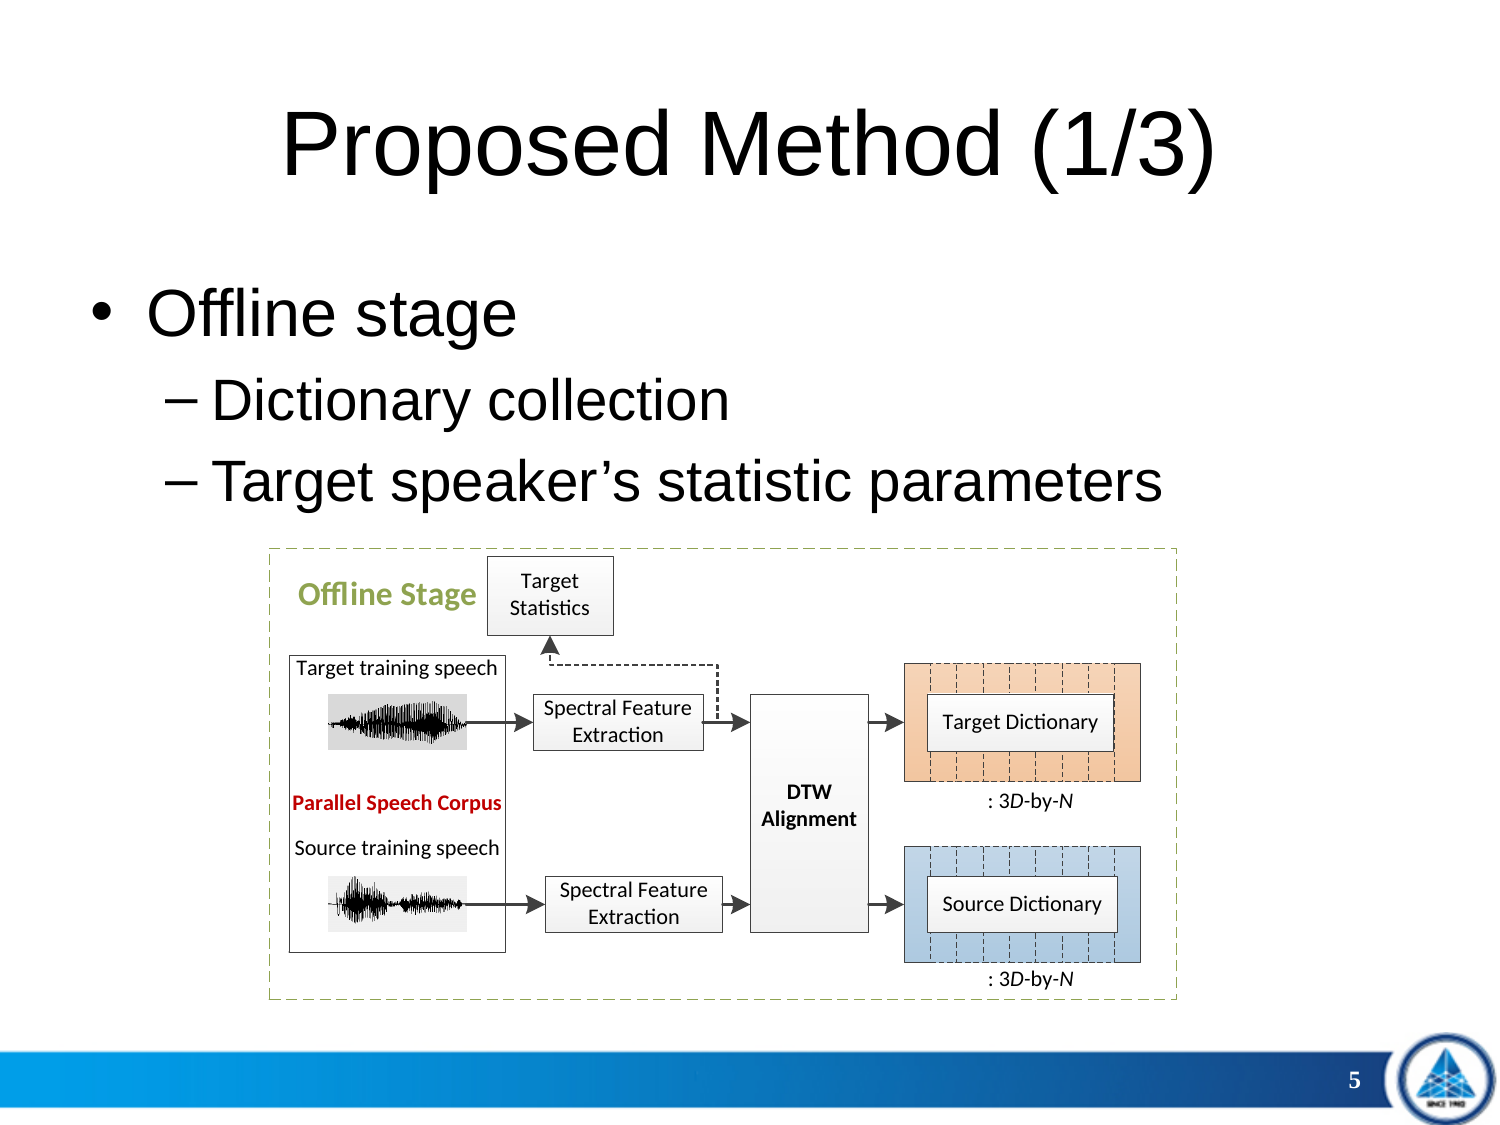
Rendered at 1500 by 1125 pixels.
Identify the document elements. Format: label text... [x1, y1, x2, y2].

list Offline stage Dictionary collection Target speaker’s statistic parameters [75, 262, 1425, 1005]
slide_number 5 [1139, 1048, 1376, 1109]
title Proposed Method (1/3) [75, 45, 1425, 233]
picture [265, 544, 1181, 1004]
picture [0, 1032, 1500, 1125]
